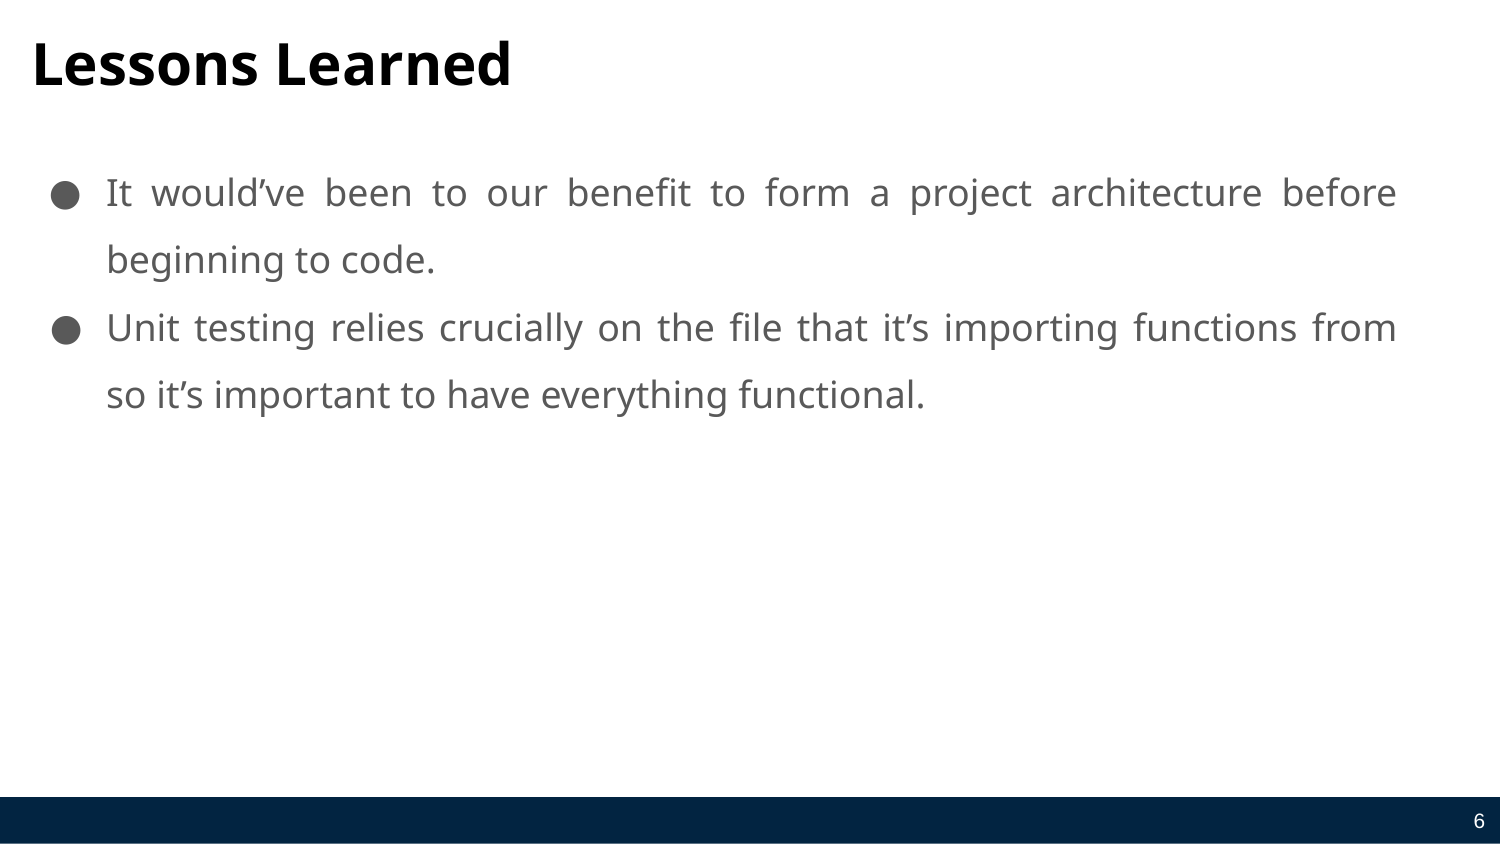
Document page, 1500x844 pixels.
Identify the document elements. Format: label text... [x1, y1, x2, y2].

slide_number ‹#› [1410, 797, 1500, 844]
list It would’ve been to our benefit to form a project architecture before beginning to code. Unit testing relies crucially on the file that it’s importing functions from so it’s important to have everything functional. [16, 131, 1414, 692]
title Lessons Learned [16, 12, 1484, 107]
